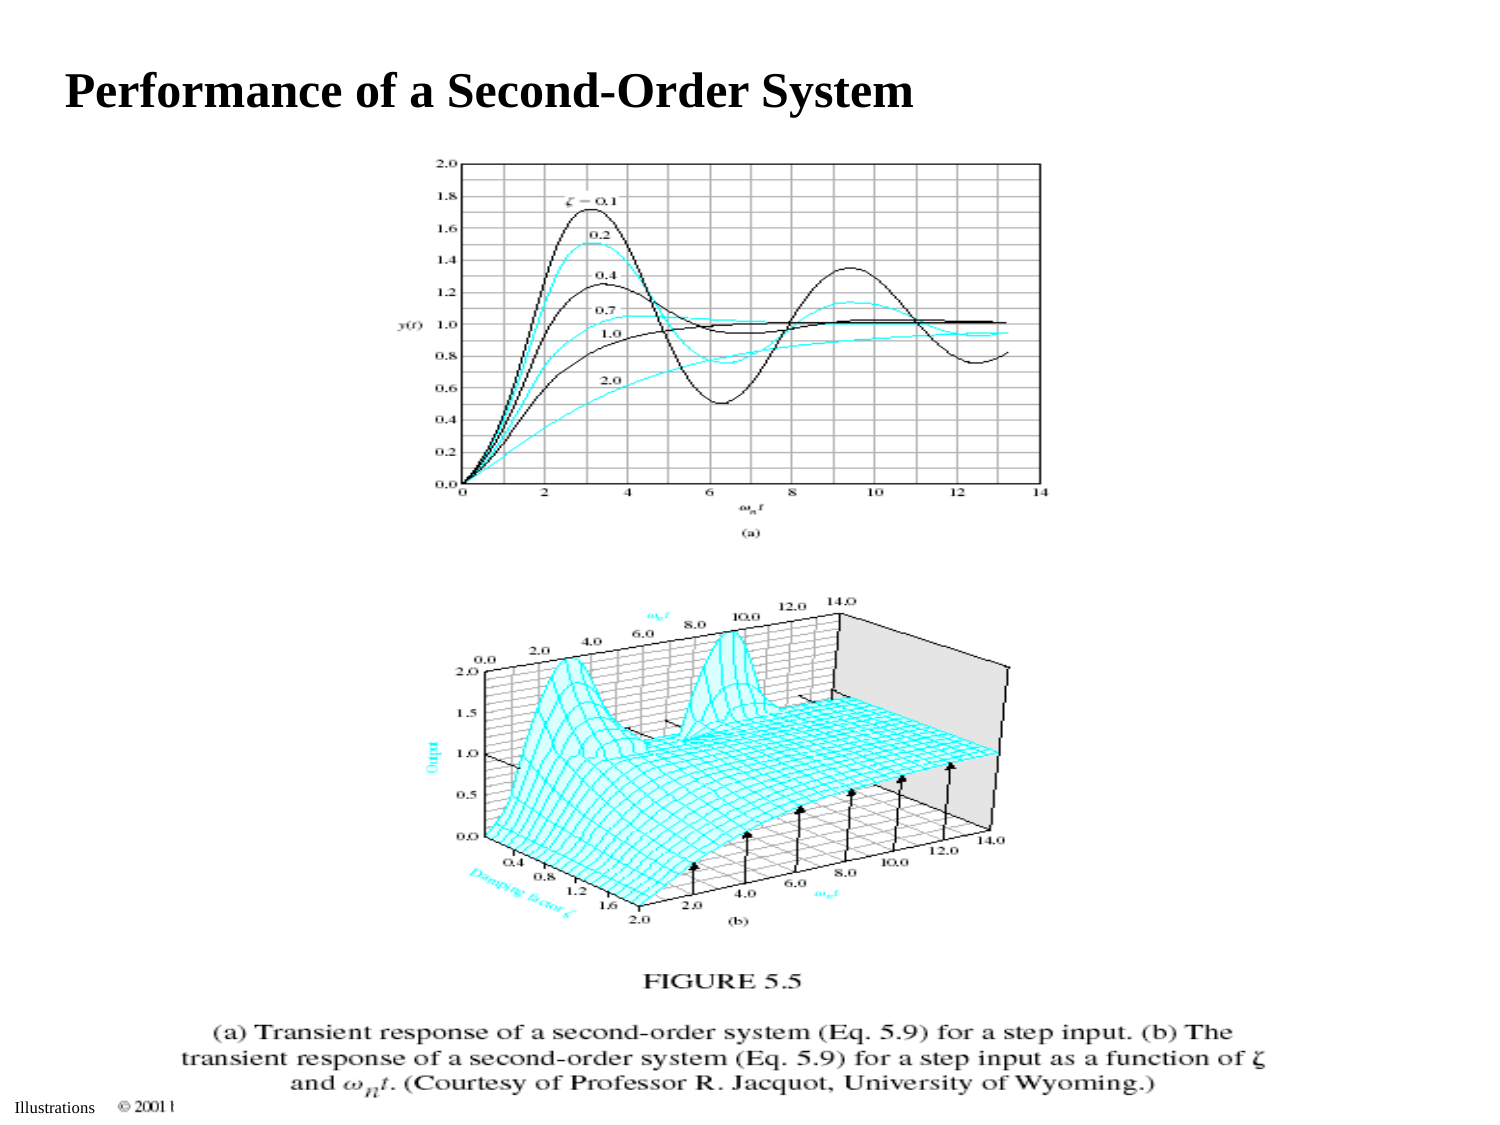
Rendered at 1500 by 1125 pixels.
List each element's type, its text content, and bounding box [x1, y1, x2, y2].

text_box Performance of a Second-Order System [50, 49, 930, 125]
picture [112, 152, 1325, 1125]
